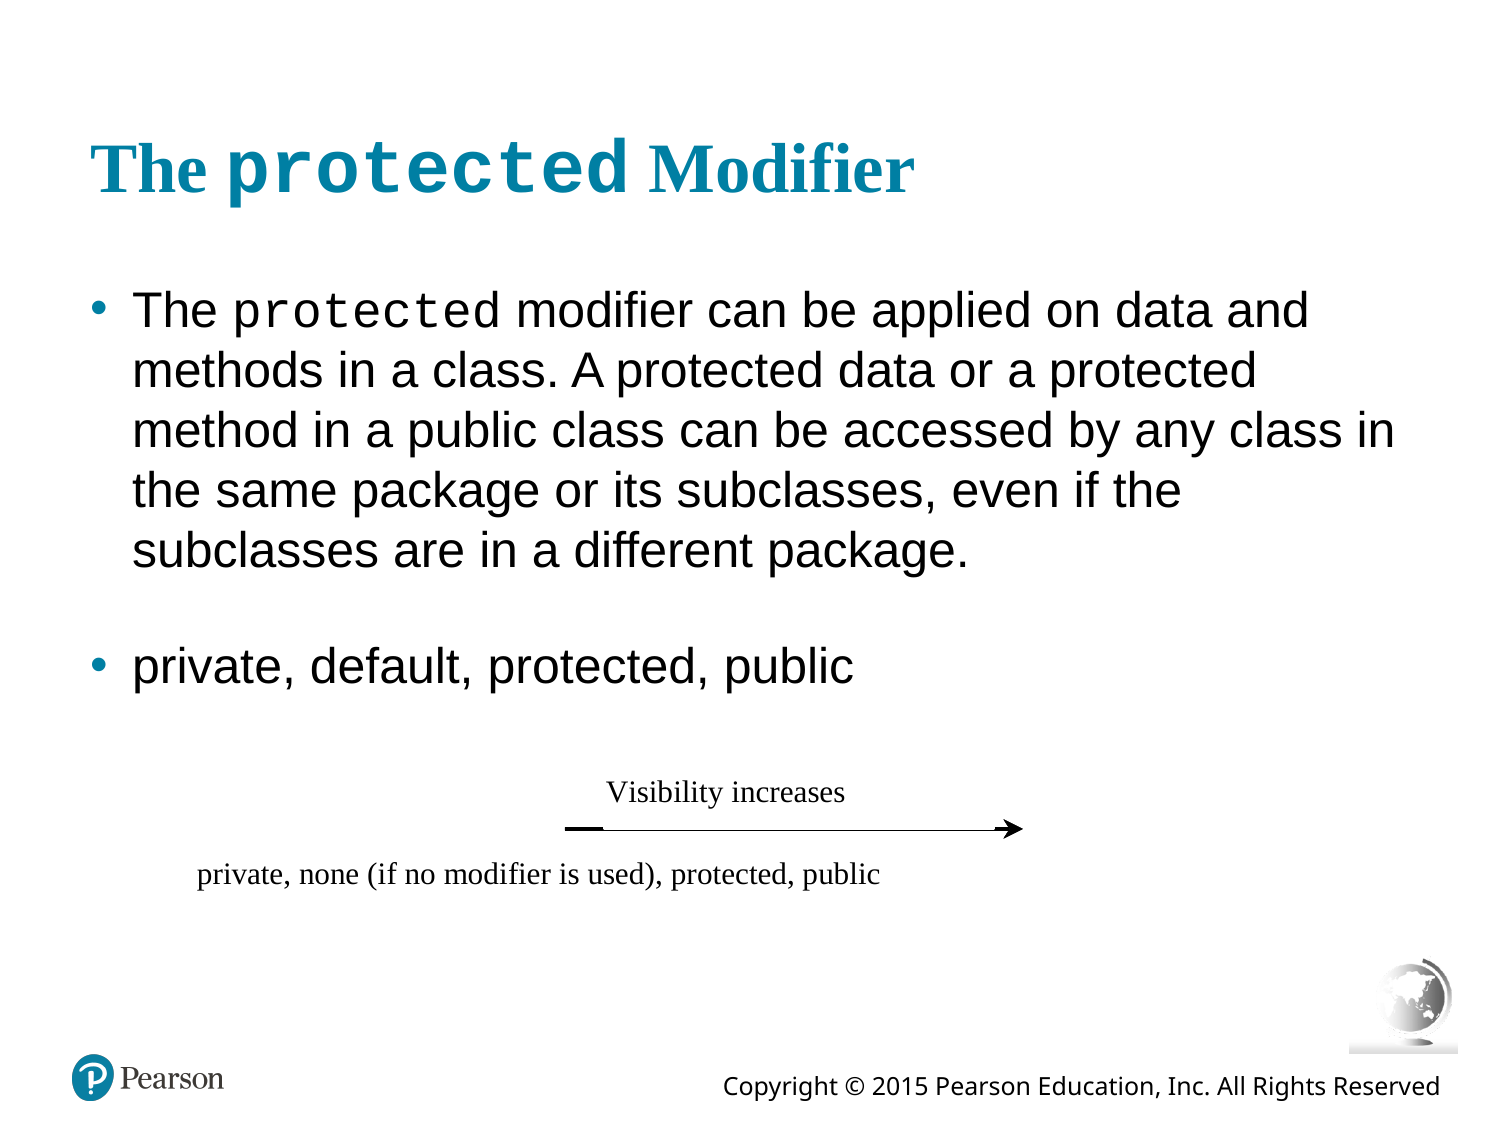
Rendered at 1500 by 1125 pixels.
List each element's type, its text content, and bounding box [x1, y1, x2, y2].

picture [72, 1054, 88, 1070]
picture [98, 1054, 224, 1101]
picture [116, 758, 1316, 940]
picture [1349, 955, 1458, 1054]
list The protected modifier can be applied on data and methods in a class. A protected data or a protected method in a public class can be accessed by any class in the same package or its subclasses, even if the subclasses are in a different package. private, default, protected, public [75, 262, 1426, 715]
picture [80, 1063, 106, 1088]
picture [72, 1087, 83, 1101]
title The protected Modifier [75, 42, 1425, 223]
